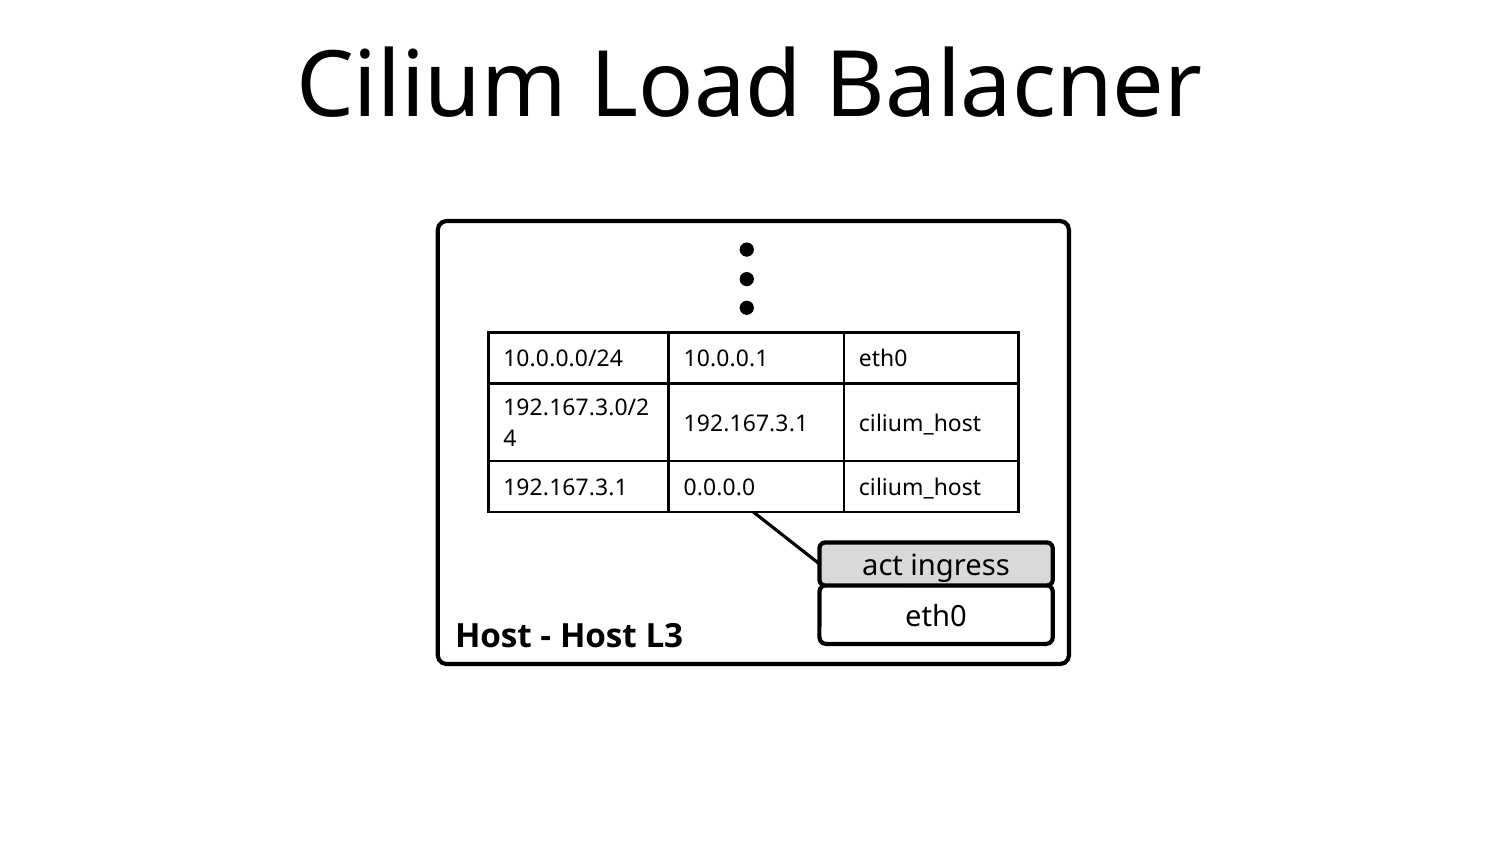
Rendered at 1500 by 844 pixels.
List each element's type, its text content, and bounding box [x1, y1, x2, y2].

table_cell 192.167.3.0/24 [490, 385, 667, 460]
table_cell 192.167.3.1 [670, 385, 843, 460]
table_cell cilium_host [845, 385, 1017, 460]
text_box [737, 298, 756, 318]
table_cell cilium_host [845, 462, 1017, 511]
text_box eth0 [817, 586, 1055, 647]
title Cilium Load Balacner [75, 9, 1425, 151]
table_cell 0.0.0.0 [670, 462, 843, 511]
table_header eth0 [845, 334, 1017, 382]
text_box [737, 269, 756, 289]
table_cell 192.167.3.1 [490, 462, 667, 511]
text_box act ingress [817, 540, 1055, 588]
text_box [737, 240, 756, 259]
text_box Host - Host L3 [435, 218, 1072, 667]
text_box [753, 485, 820, 565]
table_header 10.0.0.1 [670, 334, 843, 382]
table_header 10.0.0.0/24 [490, 334, 667, 382]
